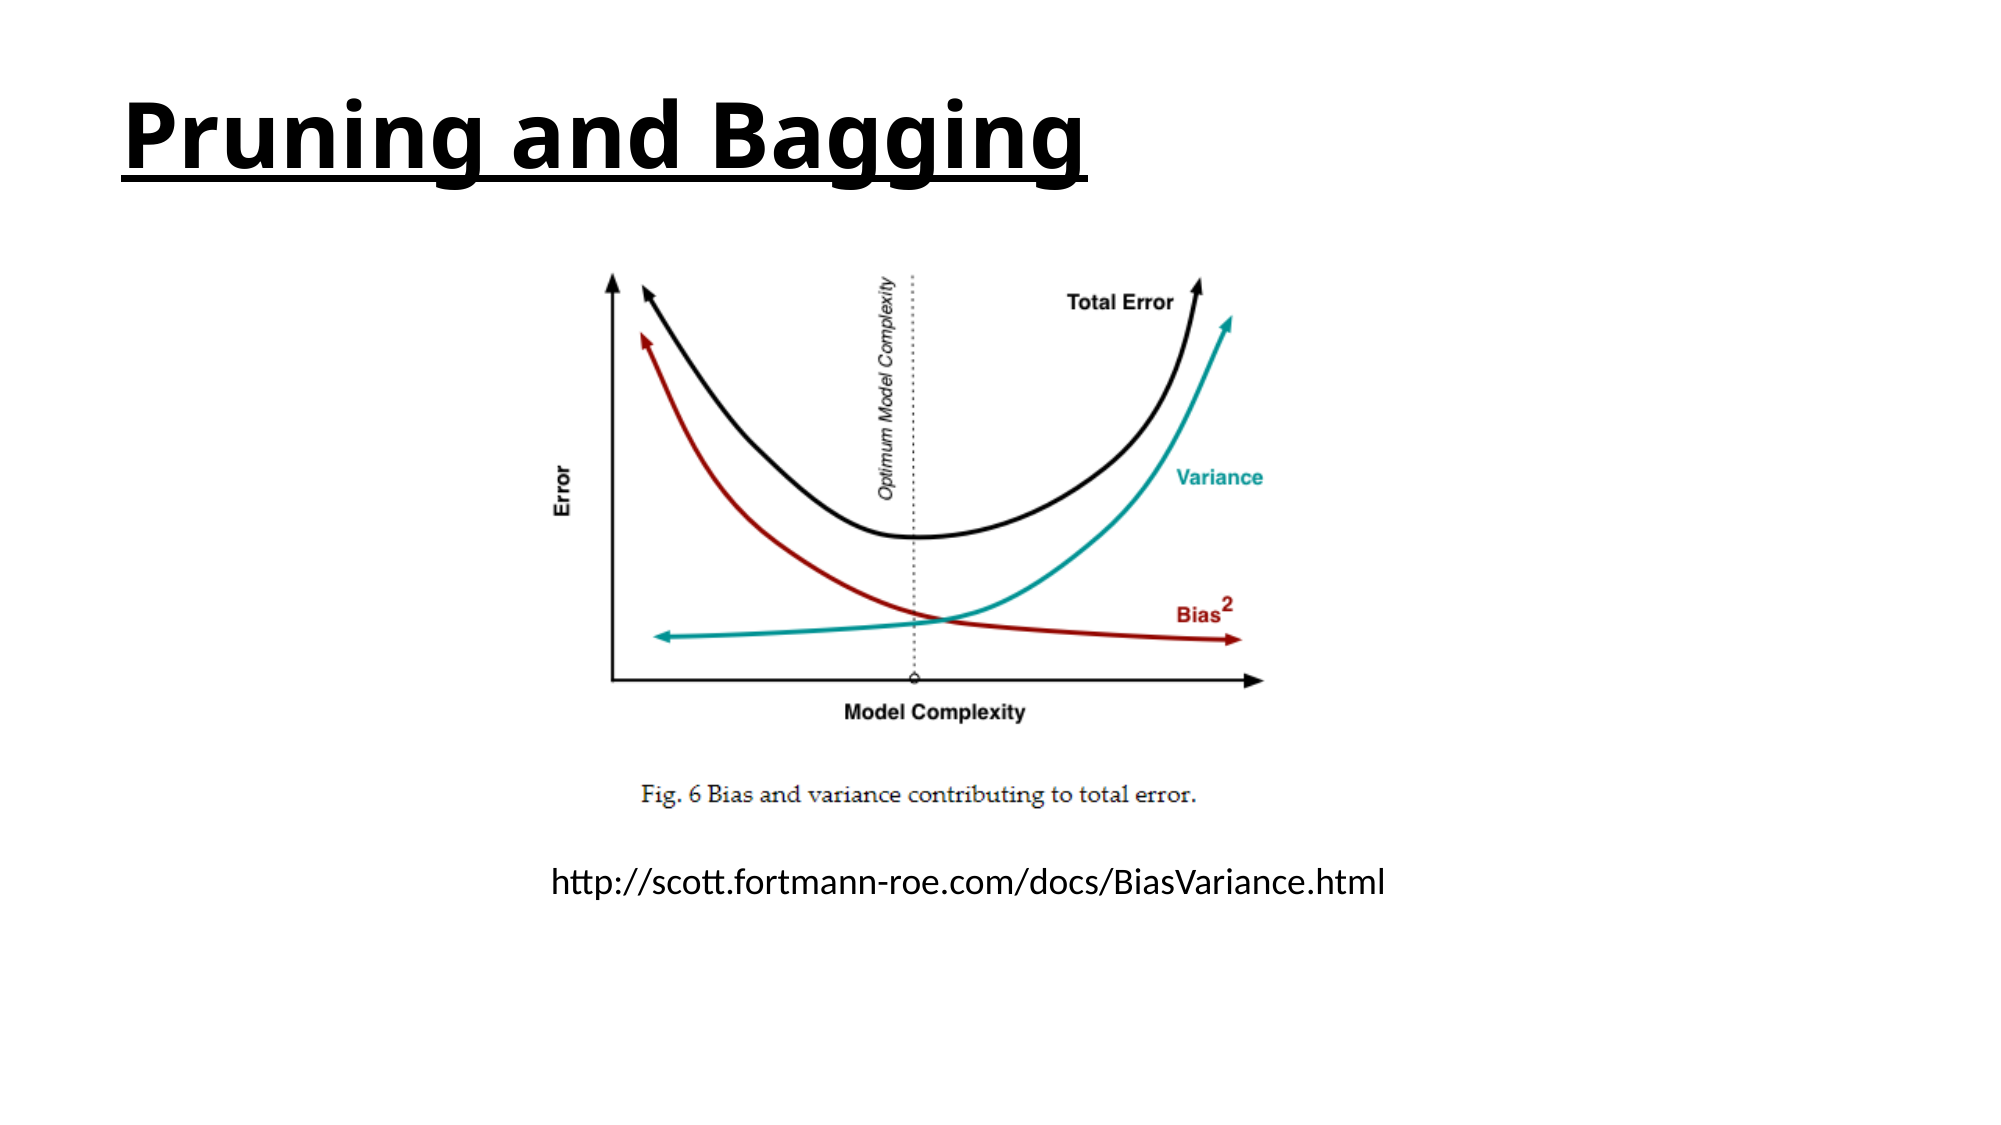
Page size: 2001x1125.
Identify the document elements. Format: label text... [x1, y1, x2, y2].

picture [508, 247, 1327, 818]
text_box http://scott.fortmann-roe.com/docs/BiasVariance.html [536, 849, 1402, 910]
title Pruning and Bagging [106, 29, 1832, 248]
